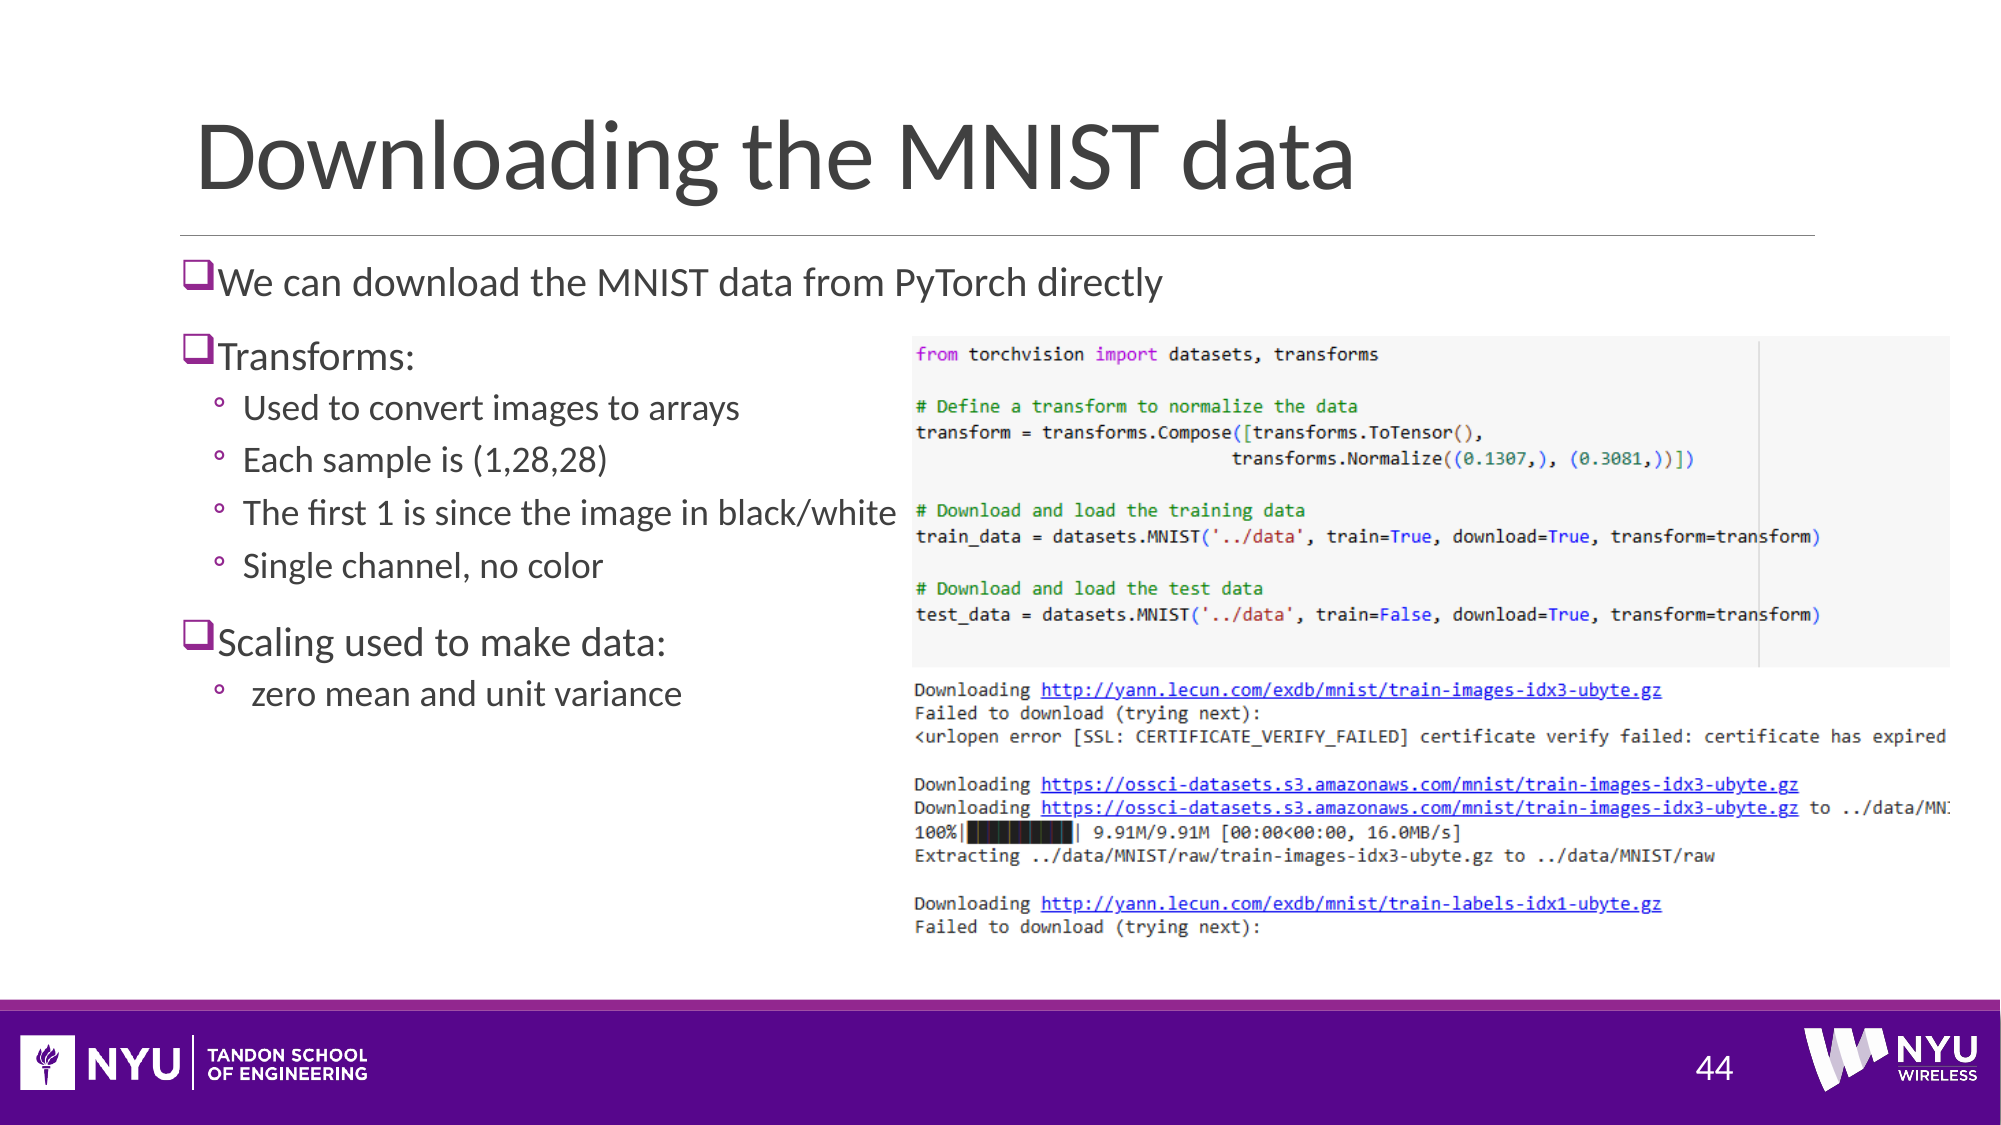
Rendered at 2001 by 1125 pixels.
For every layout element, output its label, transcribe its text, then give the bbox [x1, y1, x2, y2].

picture [912, 336, 1951, 940]
list We can download the MNIST data from PyTorch directly Transforms: Used to convert images to arrays Each sample is (1,28,28) The first 1 is since the image in black/white Single channel, no color Scaling used to make data: zero mean and unit variance [180, 252, 1830, 963]
slide_number 44 [1533, 1035, 1749, 1096]
title Downloading the MNIST data [180, 47, 1830, 218]
